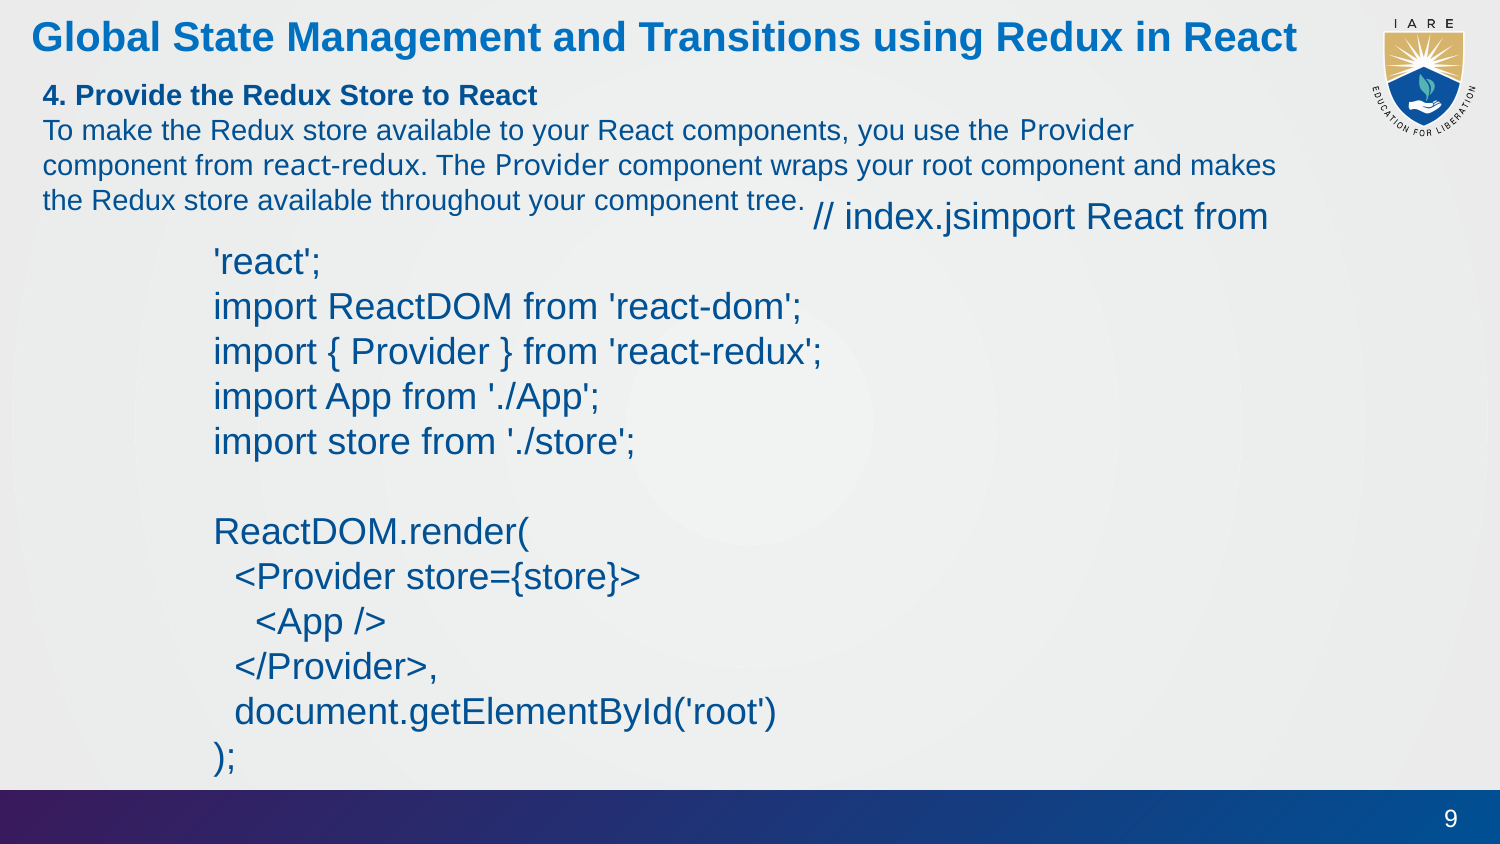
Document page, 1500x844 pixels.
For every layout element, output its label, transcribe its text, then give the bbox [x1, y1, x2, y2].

text_box 4. Provide the Redux Store to React To make the Redux store available to your React components, you use the Provider component from react-redux. The Provider component wraps your root component and makes the Redux store available throughout your component tree. [27, 69, 1302, 224]
text_box // index.jsimport React from 'react'; import ReactDOM from 'react-dom'; import { Provider } from 'react-redux'; import App from './App'; import store from './store'; ReactDOM.render( <Provider store={store}> <App /> </Provider>, document.getElementById('root') ); [198, 184, 1389, 785]
title Global State Management and Transitions using Redux in React [31, 17, 1340, 69]
slide_number 9 [1388, 790, 1474, 844]
picture [1372, 19, 1490, 138]
